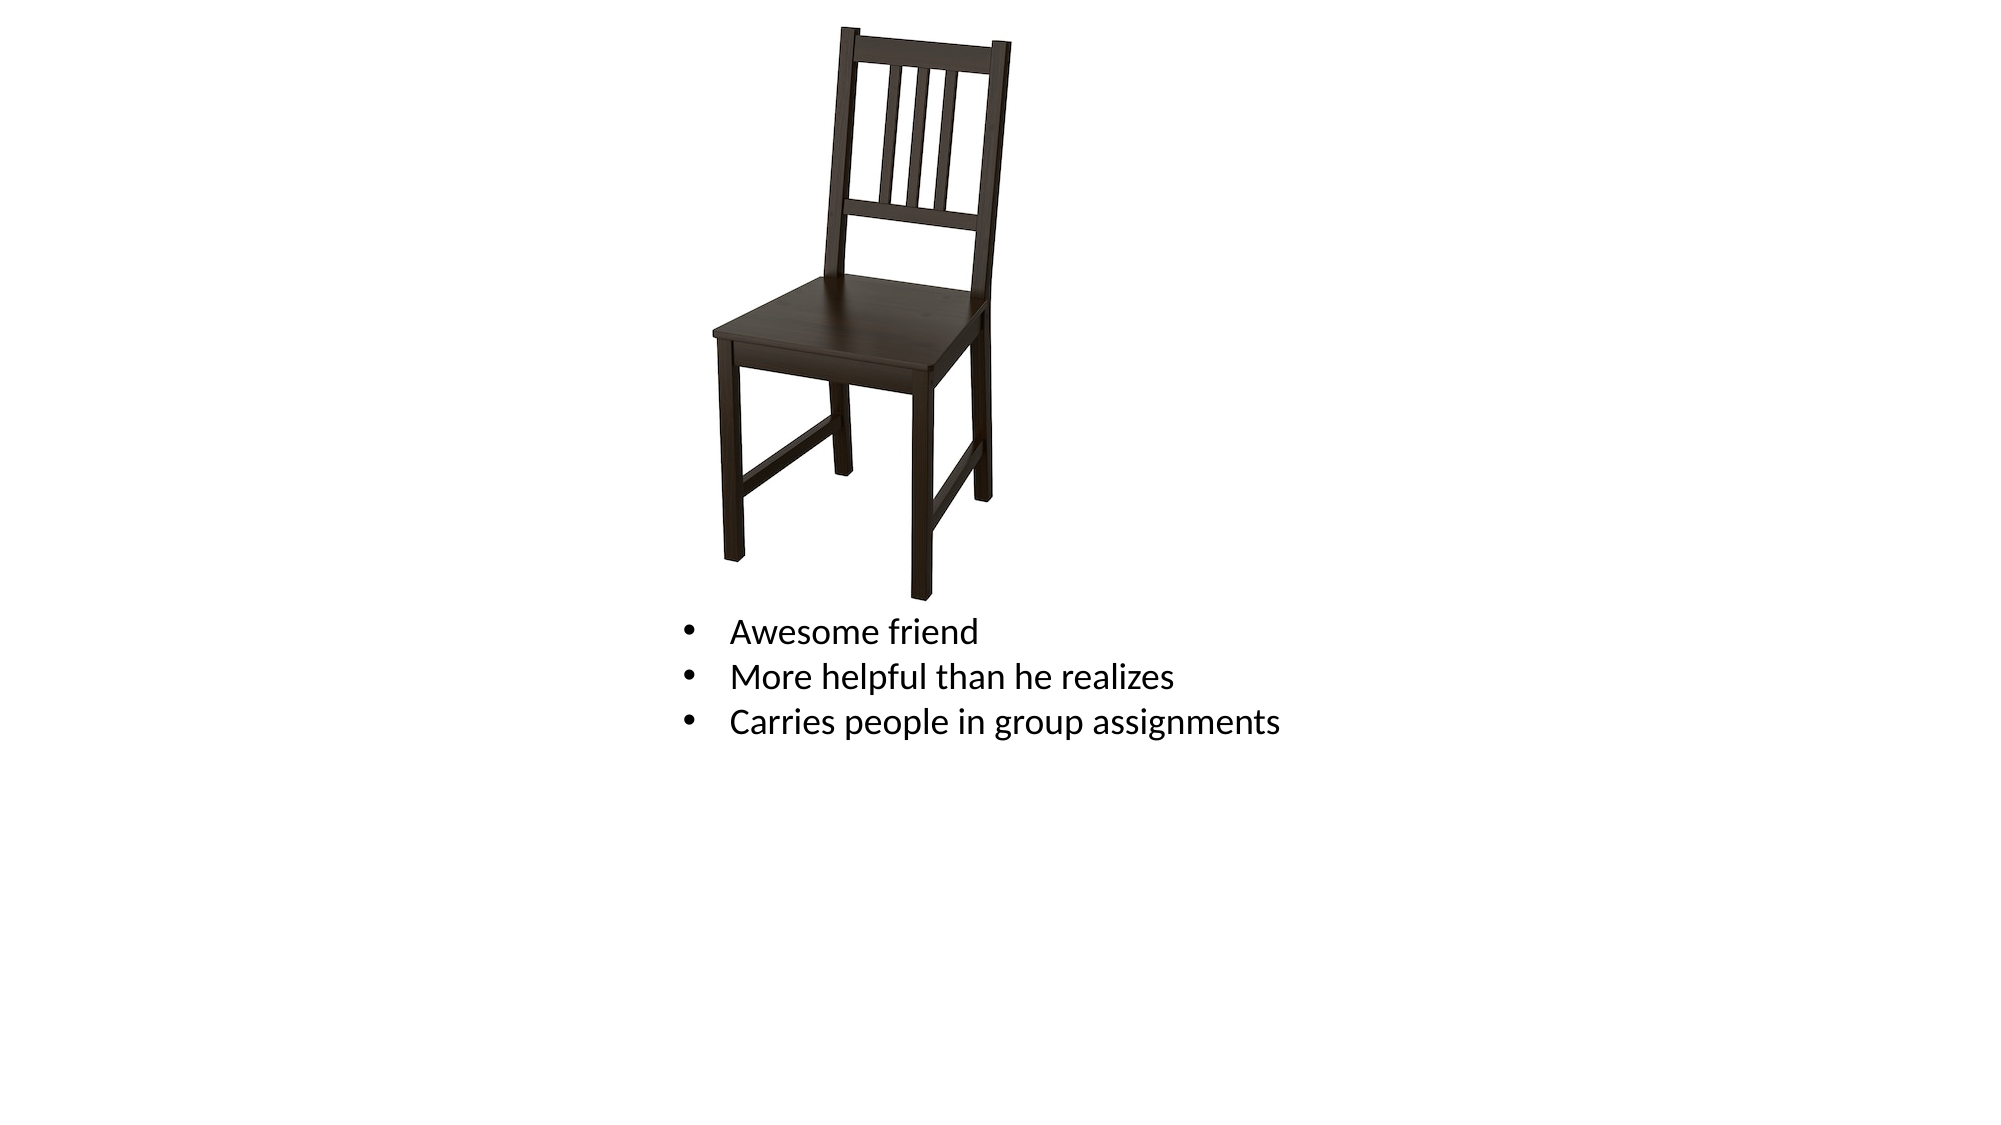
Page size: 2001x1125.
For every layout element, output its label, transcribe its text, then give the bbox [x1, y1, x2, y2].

picture [562, 14, 1162, 614]
text_box Awesome friend More helpful than he realizes Carries people in group assignments [668, 599, 1471, 750]
